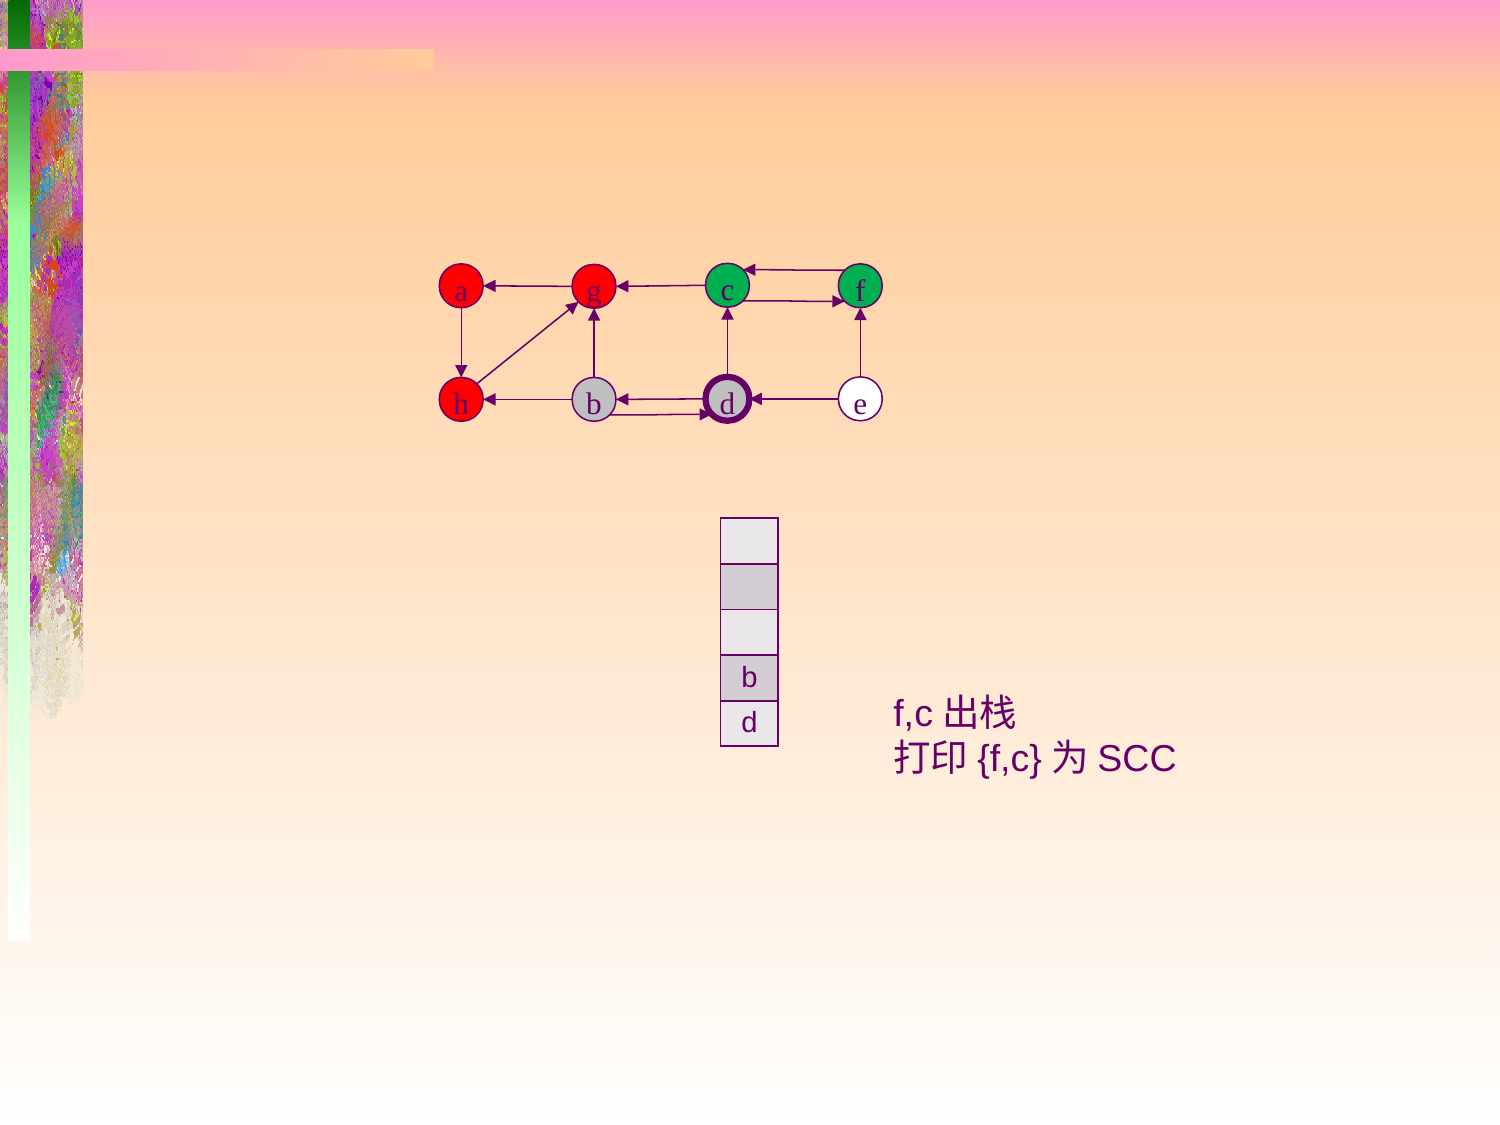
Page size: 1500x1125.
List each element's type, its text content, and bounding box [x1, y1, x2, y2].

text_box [476, 301, 579, 384]
text_box f,c出栈 打印{f,c}为SCC [878, 681, 1239, 787]
text_box a [439, 263, 484, 308]
text_box e [838, 376, 883, 421]
table_cell [721, 565, 777, 609]
text_box h [439, 377, 484, 422]
table_cell [721, 610, 777, 654]
picture [0, 71, 9, 821]
picture [29, 0, 83, 50]
text_box f [838, 263, 883, 308]
table_header [721, 519, 777, 563]
table_cell b [721, 656, 777, 700]
text_box g [572, 264, 616, 309]
picture [29, 71, 83, 821]
text_box d [705, 376, 750, 421]
text_box b [572, 377, 616, 422]
picture [0, 0, 9, 50]
text_box c [705, 263, 750, 308]
table_cell d [721, 702, 777, 745]
